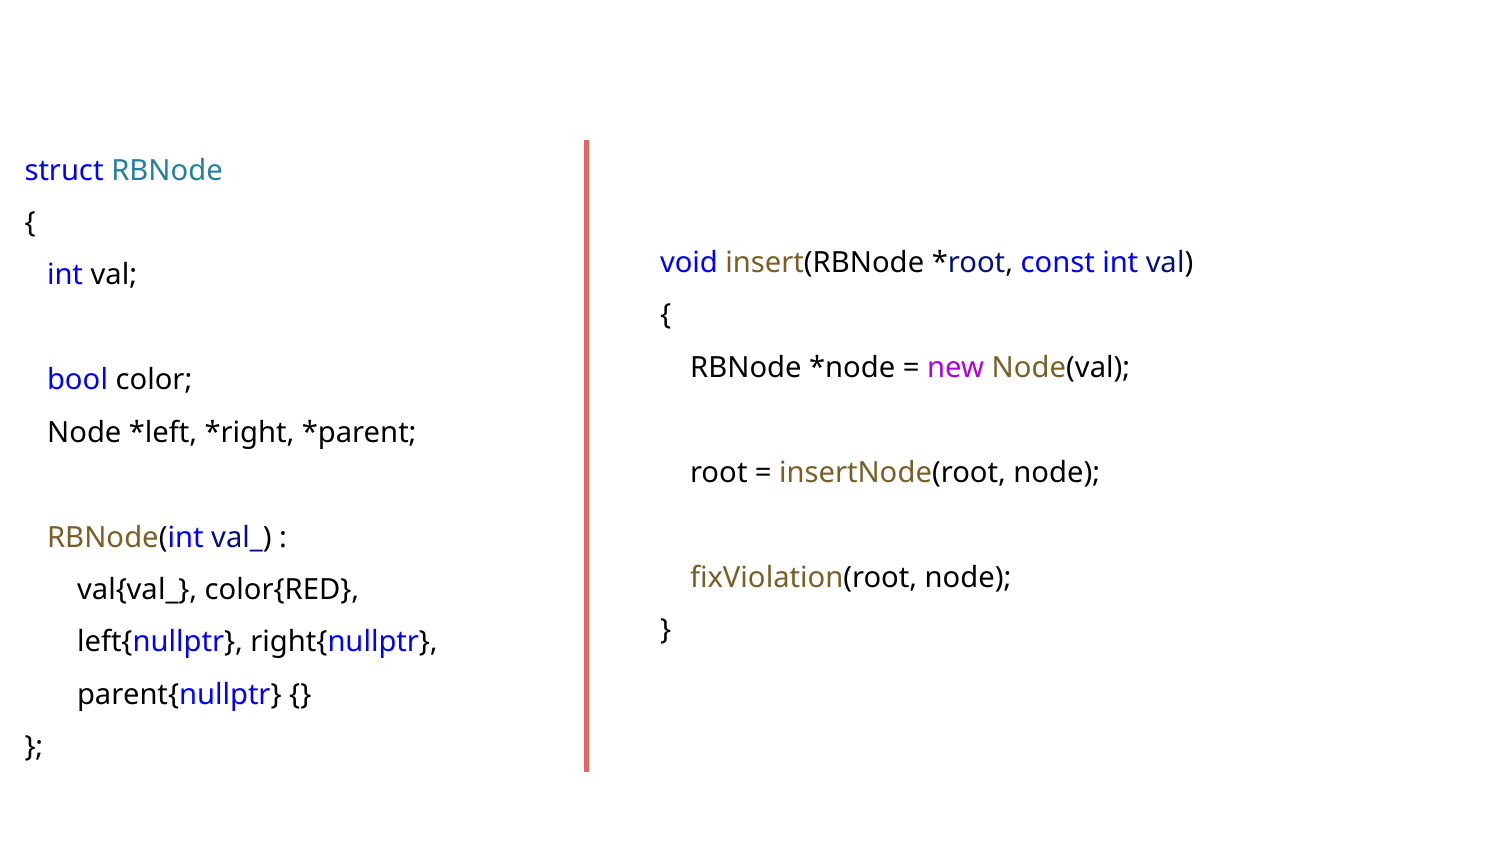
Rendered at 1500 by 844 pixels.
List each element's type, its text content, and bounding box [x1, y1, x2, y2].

text_box void insert(RBNode *root, const int val) { RBNode *node = new Node(val); root = insertNode(root, node); fixViolation(root, node); } [644, 175, 1462, 668]
text_box struct RBNode { int val; bool color; Node *left, *right, *parent; RBNode(int val_) : val{val_}, color{RED}, left{nullptr}, right{nullptr}, parent{nullptr} {} }; [9, 118, 639, 755]
